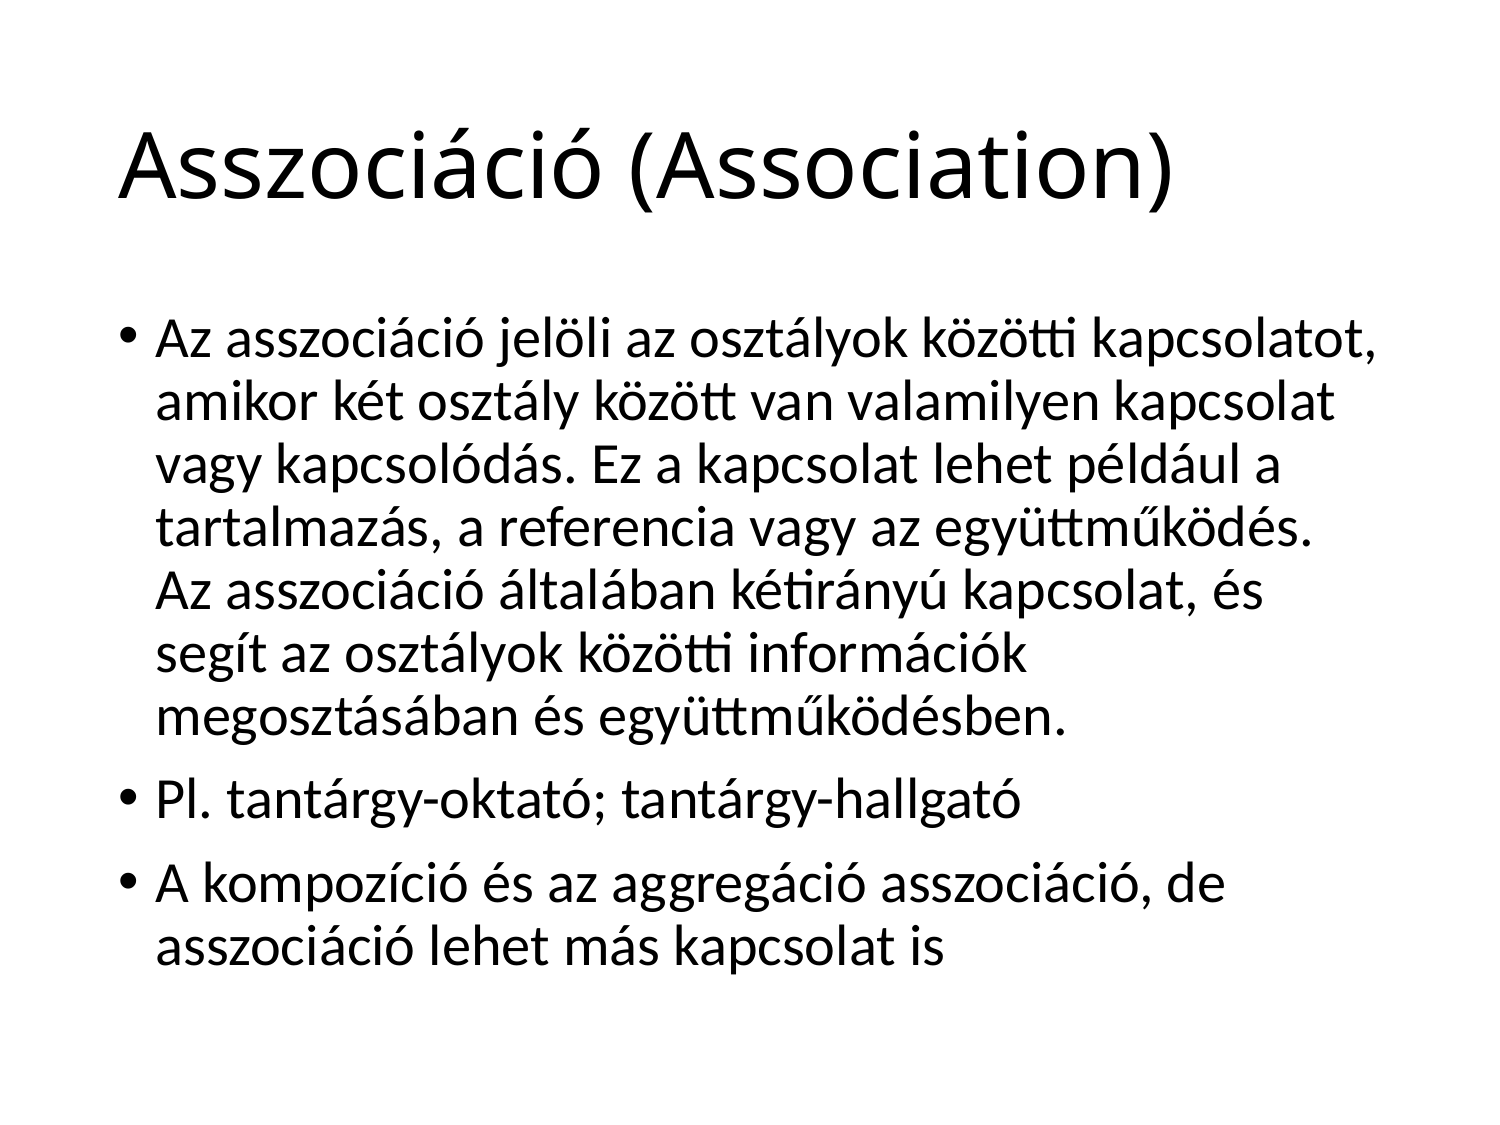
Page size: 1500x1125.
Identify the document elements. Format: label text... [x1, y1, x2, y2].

list Az asszociáció jelöli az osztályok közötti kapcsolatot, amikor két osztály között van valamilyen kapcsolat vagy kapcsolódás. Ez a kapcsolat lehet például a tartalmazás, a referencia vagy az együttműködés. Az asszociáció általában kétirányú kapcsolat, és segít az osztályok közötti információk megosztásában és együttműködésben. Pl. tantárgy-oktató; tantárgy-hallgató A kompozíció és az aggregáció asszociáció, de asszociáció lehet más kapcsolat is [103, 299, 1397, 1014]
title Asszociáció (Association) [103, 59, 1397, 278]
